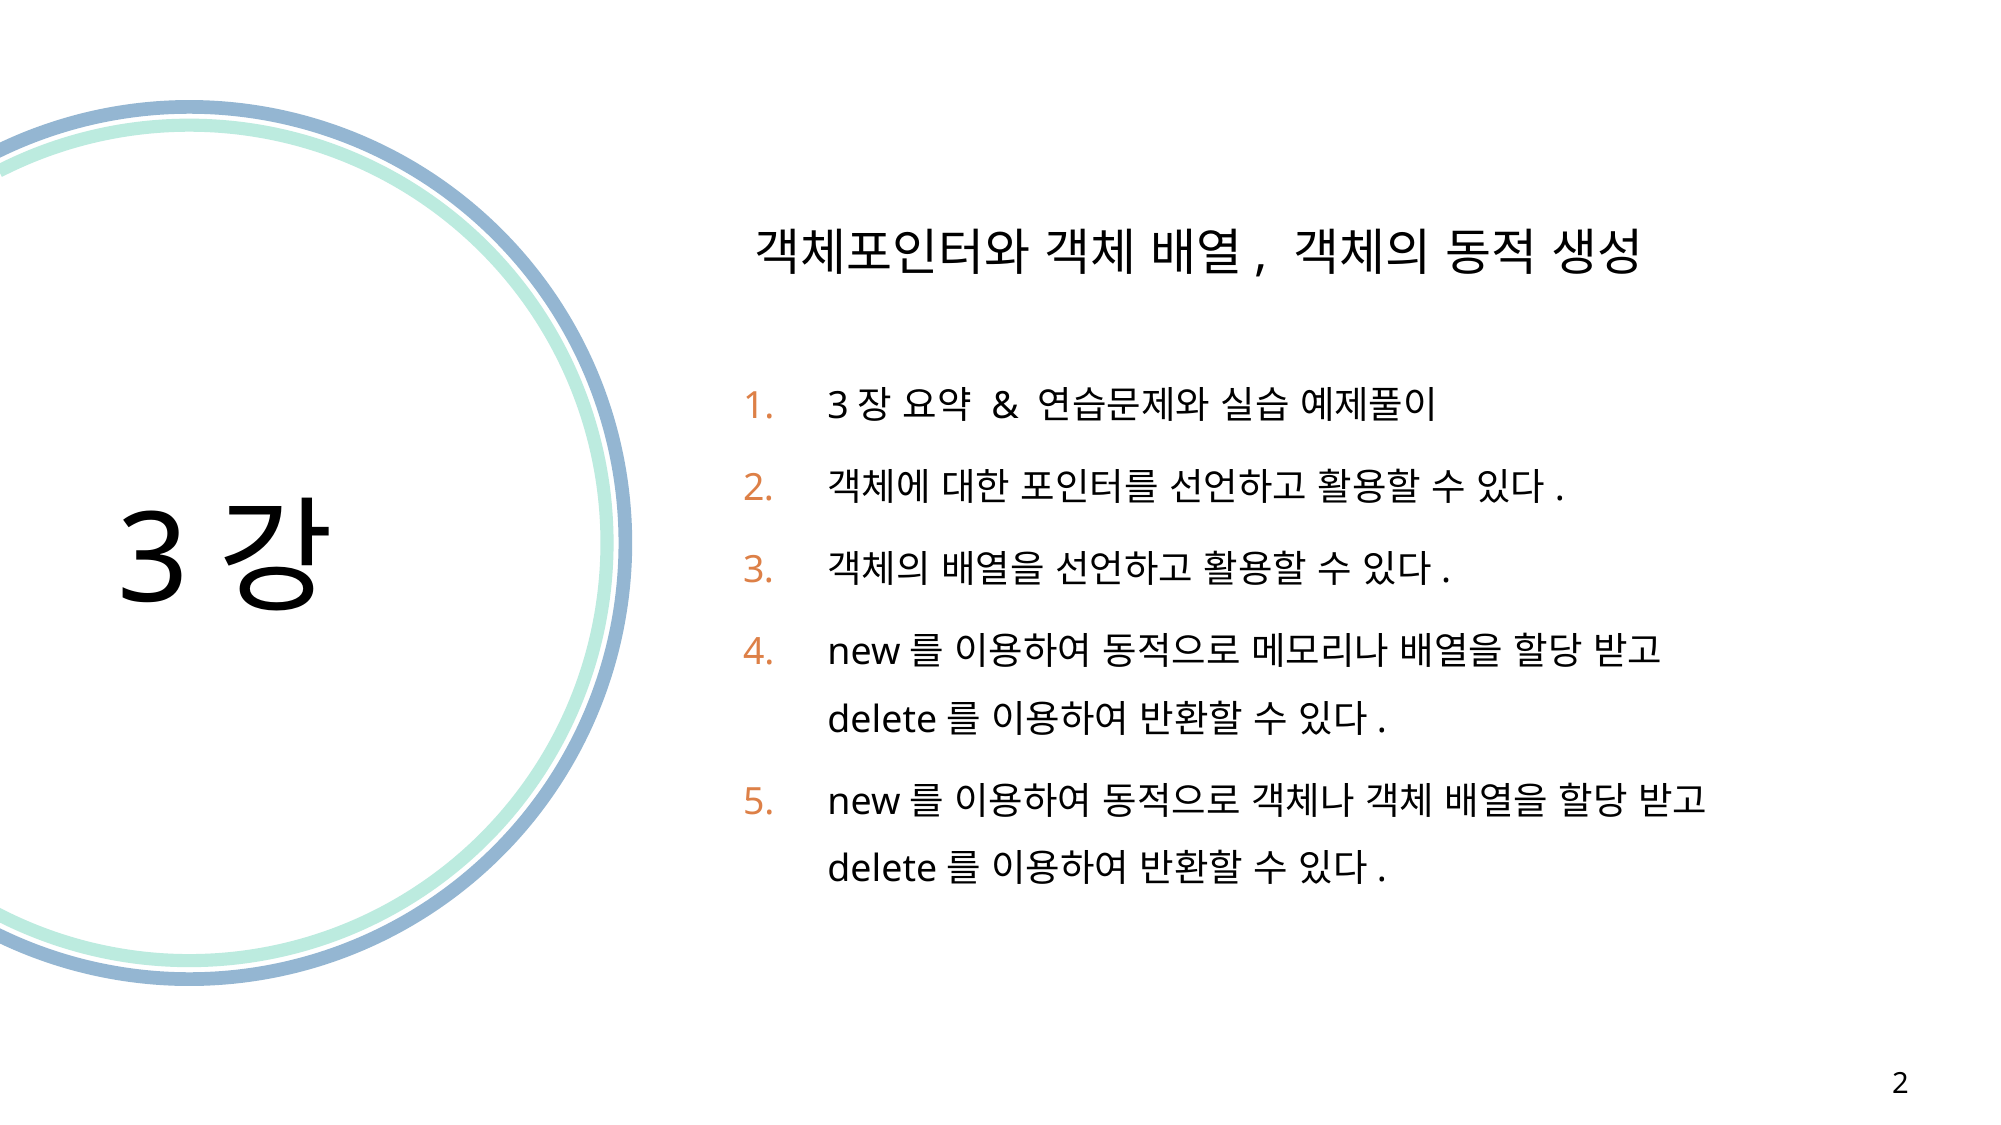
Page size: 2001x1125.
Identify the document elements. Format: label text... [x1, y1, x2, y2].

list 3장 요약 & 연습문제와 실습 예제풀이 객체에 대한 포인터를 선언하고 활용할 수 있다. 객체의 배열을 선언하고 활용할 수 있다. new를 이용하여 동적으로 메모리나 배열을 할당 받고 delete를 이용하여 반환할 수 있다. new를 이용하여 동적으로 객체나 객체 배열을 할당 받고 delete를 이용하여 반환할 수 있다. [728, 350, 1804, 906]
text_box 객체포인터와 객체 배열, 객체의 동적 생성 [740, 213, 1815, 288]
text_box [0, 99, 633, 987]
